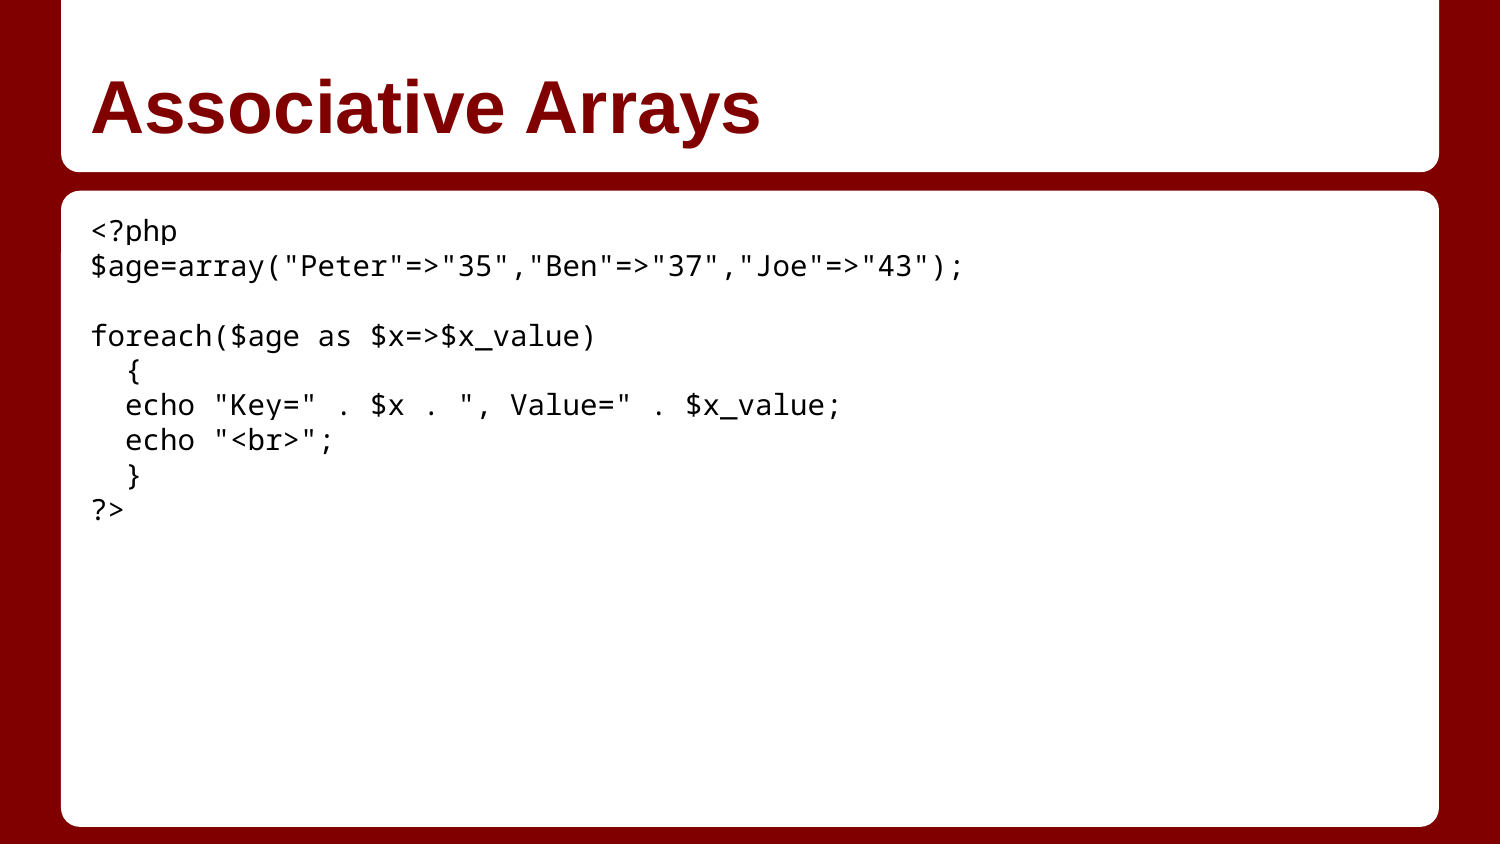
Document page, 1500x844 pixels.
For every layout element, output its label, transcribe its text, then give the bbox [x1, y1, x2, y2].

title Associative Arrays [75, 22, 1425, 164]
list <?php $age=array("Peter"=>"35","Ben"=>"37","Joe"=>"43"); foreach($age as $x=>$x_value) { echo "Key=" . $x . ", Value=" . $x_value; echo "<br>"; } ?> [75, 196, 1425, 808]
